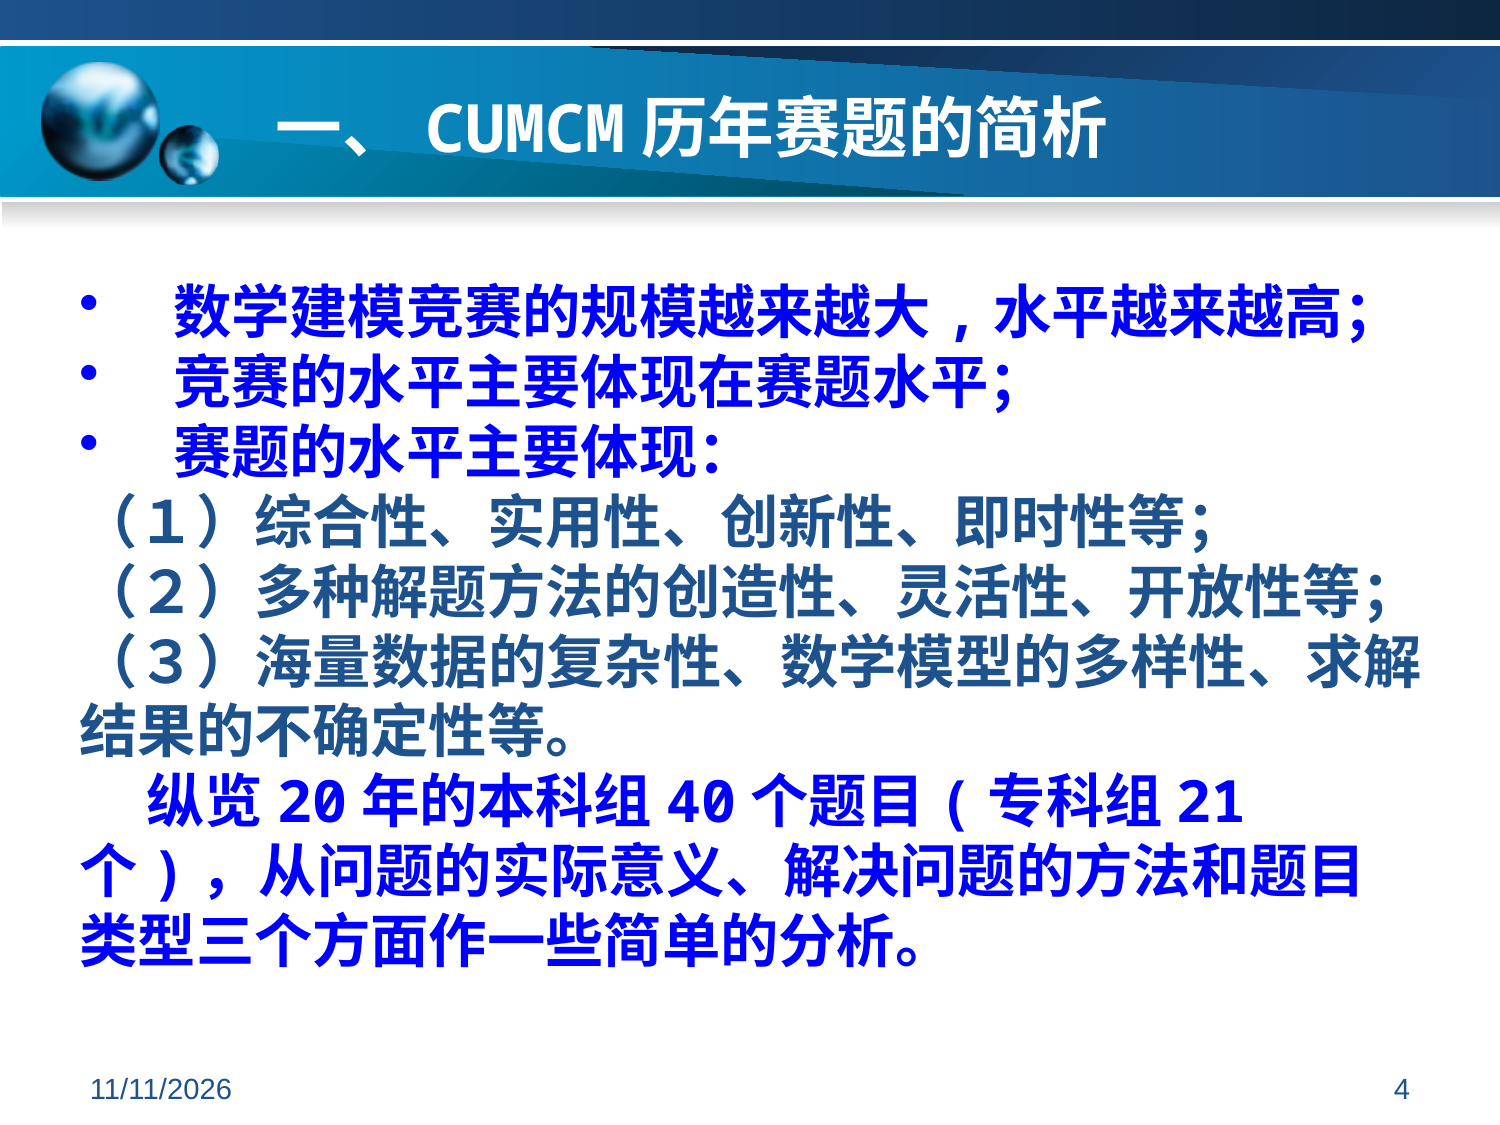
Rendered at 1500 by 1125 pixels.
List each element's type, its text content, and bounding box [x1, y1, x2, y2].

text_box 数学建模竞赛的规模越来越大,水平越来越高； 竞赛的水平主要体现在赛题水平； 赛题的水平主要体现： （１）综合性、实用性、创新性、即时性等； （２）多种解题方法的创造性、灵活性、开放性等； （３）海量数据的复杂性、数学模型的多样性、求解结果的不确定性等。 纵览20年的本科组40个题目(专科组21个)，从问题的实际意义、解决问题的方法和题目类型三个方面作一些简单的分析。 [64, 267, 1437, 983]
text_box 2019/7/7 [75, 1062, 425, 1103]
picture [42, 63, 159, 180]
text_box 一、CUMCM历年赛题的简析 [230, 78, 1164, 173]
picture [160, 126, 218, 184]
text_box 4 [1074, 1062, 1425, 1103]
